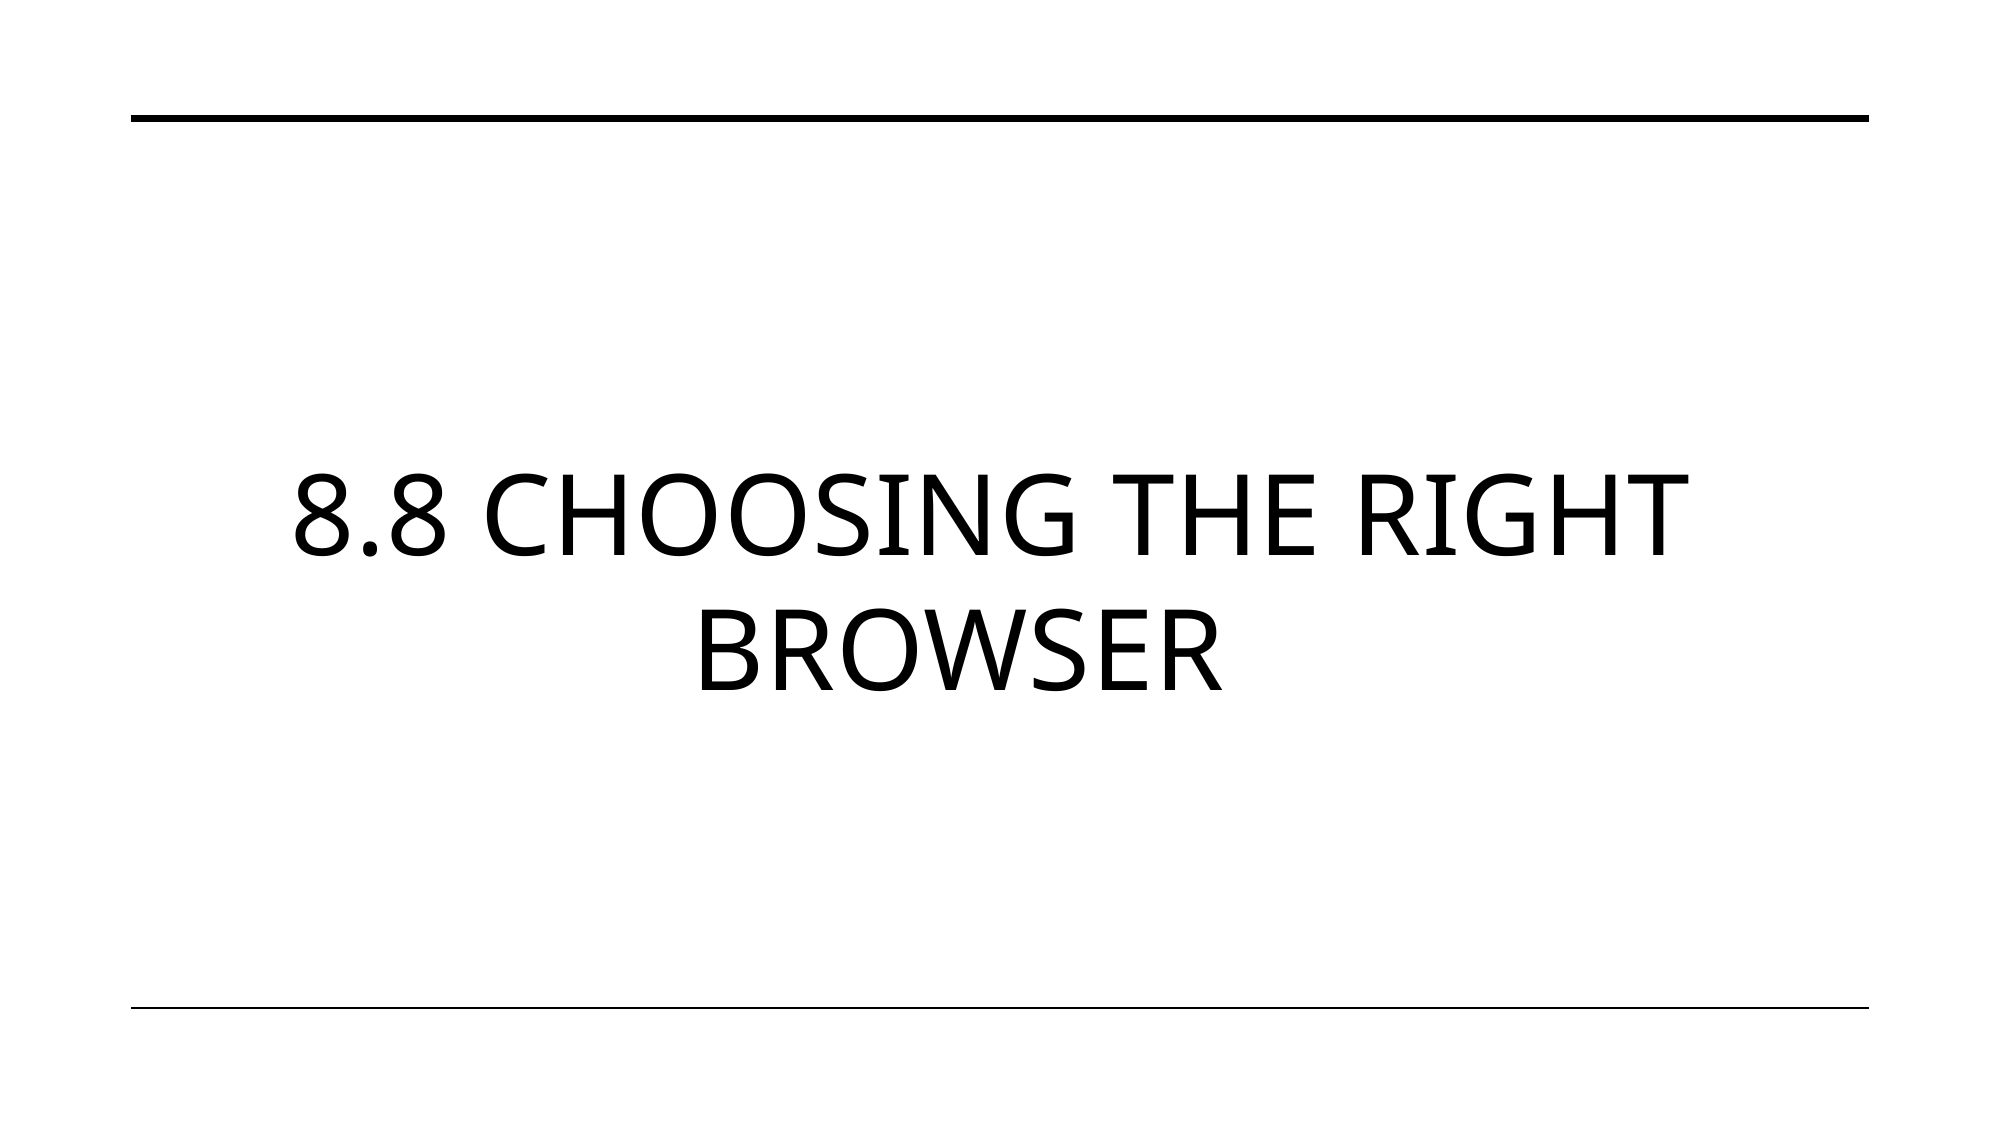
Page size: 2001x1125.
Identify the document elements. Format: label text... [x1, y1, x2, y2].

title 8.8 Choosıng the rıght browser [114, 151, 1869, 1005]
